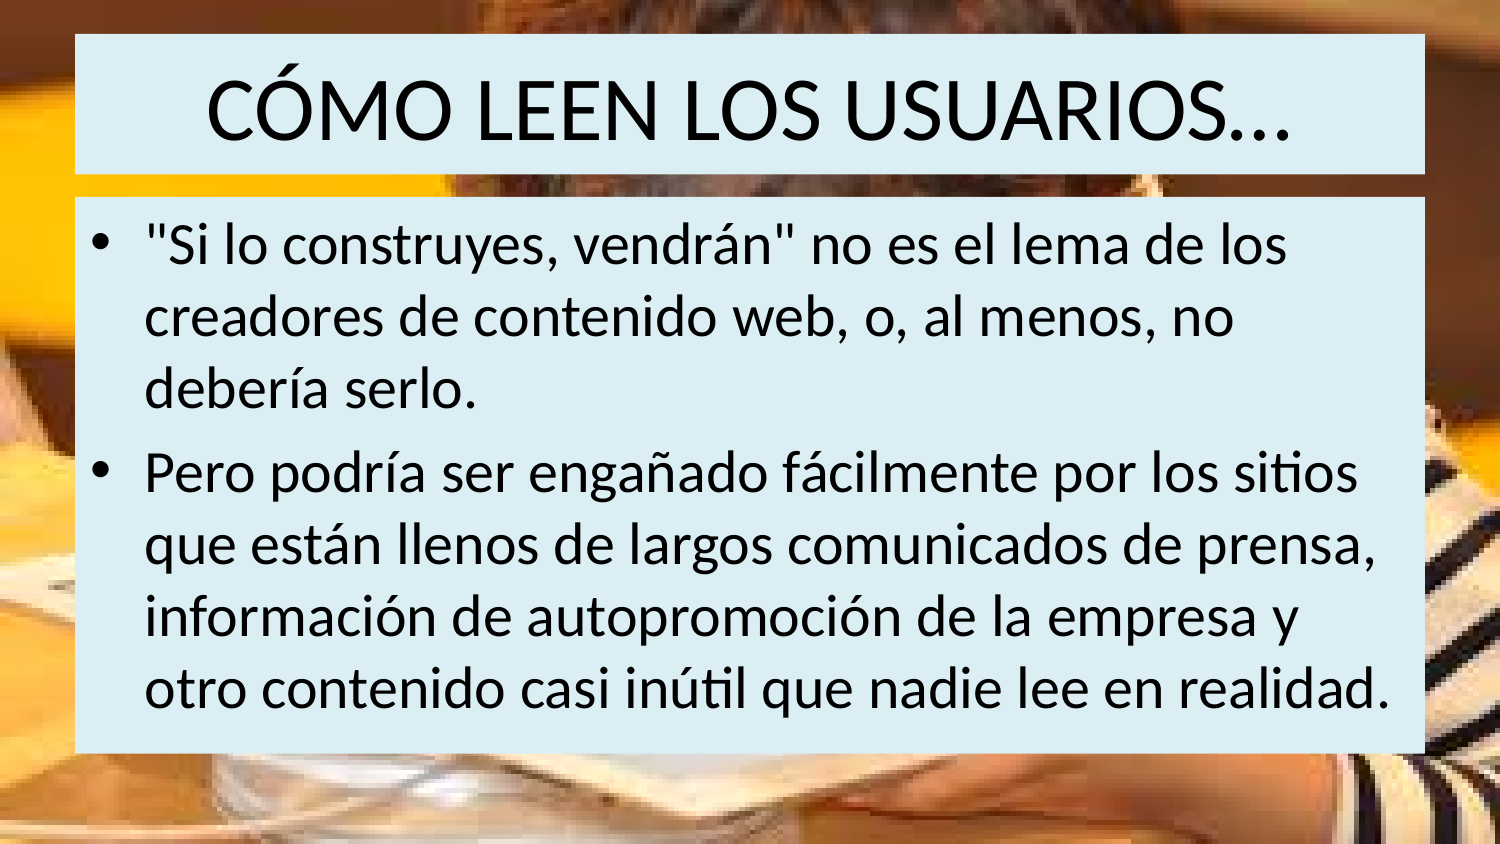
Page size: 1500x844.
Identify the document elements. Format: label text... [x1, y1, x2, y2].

list "Si lo construyes, vendrán" no es el lema de los creadores de contenido web, o, al menos, no debería serlo. Pero podría ser engañado fácilmente por los sitios que están llenos de largos comunicados de prensa, información de autopromoción de la empresa y otro contenido casi inútil que nadie lee en realidad. [75, 196, 1425, 754]
title CÓMO LEEN LOS USUARIOS… [75, 33, 1425, 175]
picture [0, 0, 1500, 844]
